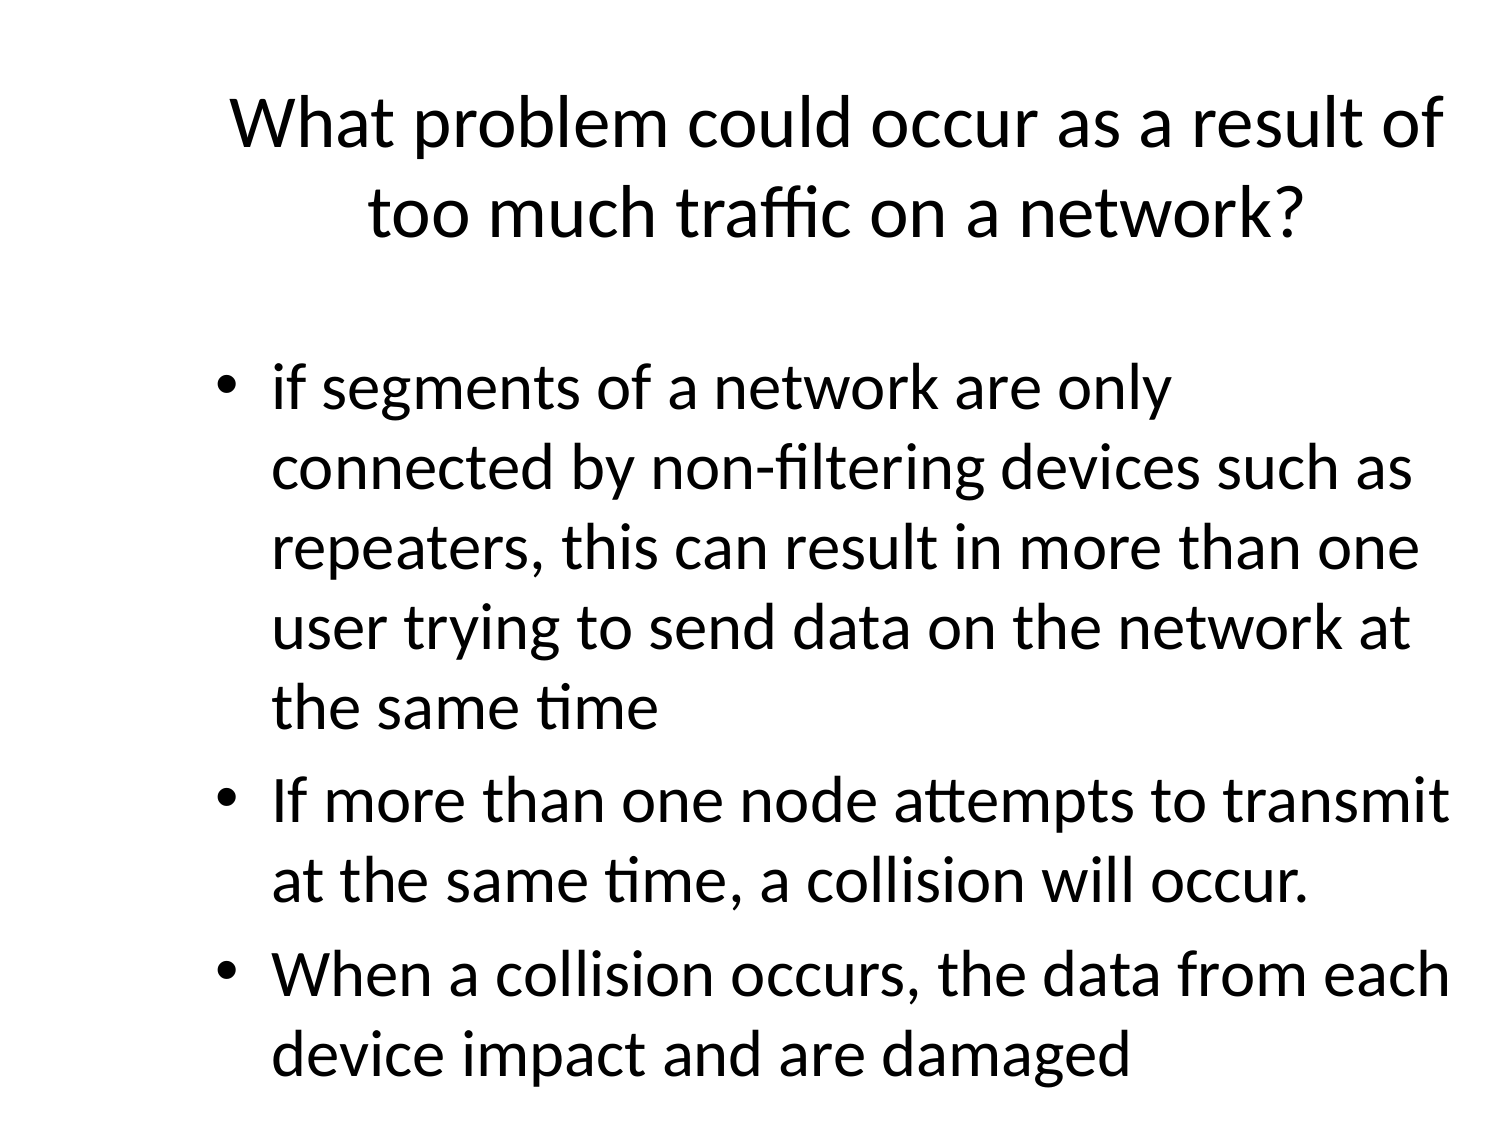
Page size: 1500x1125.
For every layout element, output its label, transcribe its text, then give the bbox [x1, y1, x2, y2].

title What problem could occur as a result of too much traffic on a network? [200, 68, 1475, 257]
list if segments of a network are only connected by non-filtering devices such as repeaters, this can result in more than one user trying to send data on the network at the same time If more than one node attempts to transmit at the same time, a collision will occur. When a collision occurs, the data from each device impact and are damaged [200, 335, 1475, 1011]
